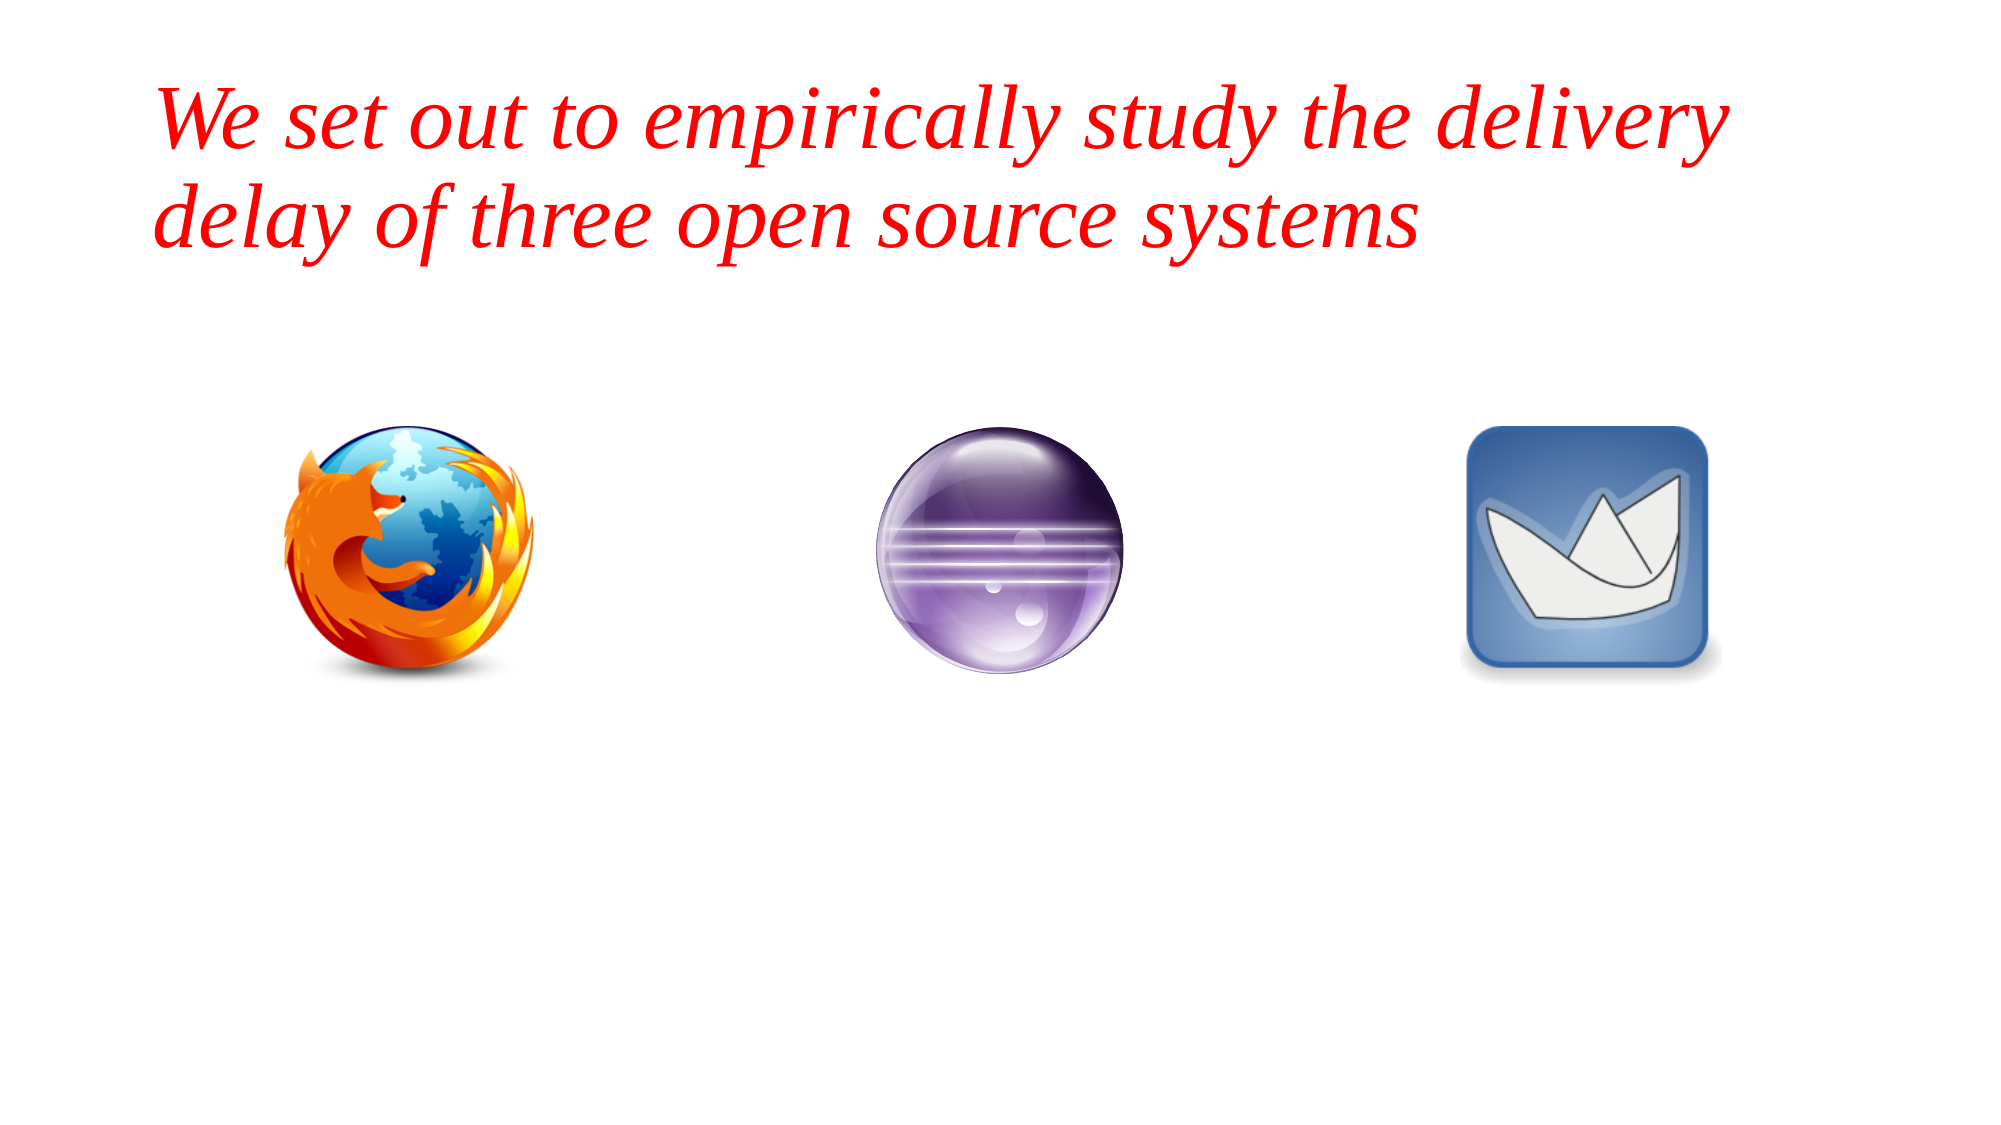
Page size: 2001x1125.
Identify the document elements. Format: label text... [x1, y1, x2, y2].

picture [875, 426, 1124, 675]
picture [1460, 426, 1722, 687]
title We set out to empirically study the delivery delay of three open source systems [137, 59, 1863, 278]
picture [279, 426, 540, 687]
